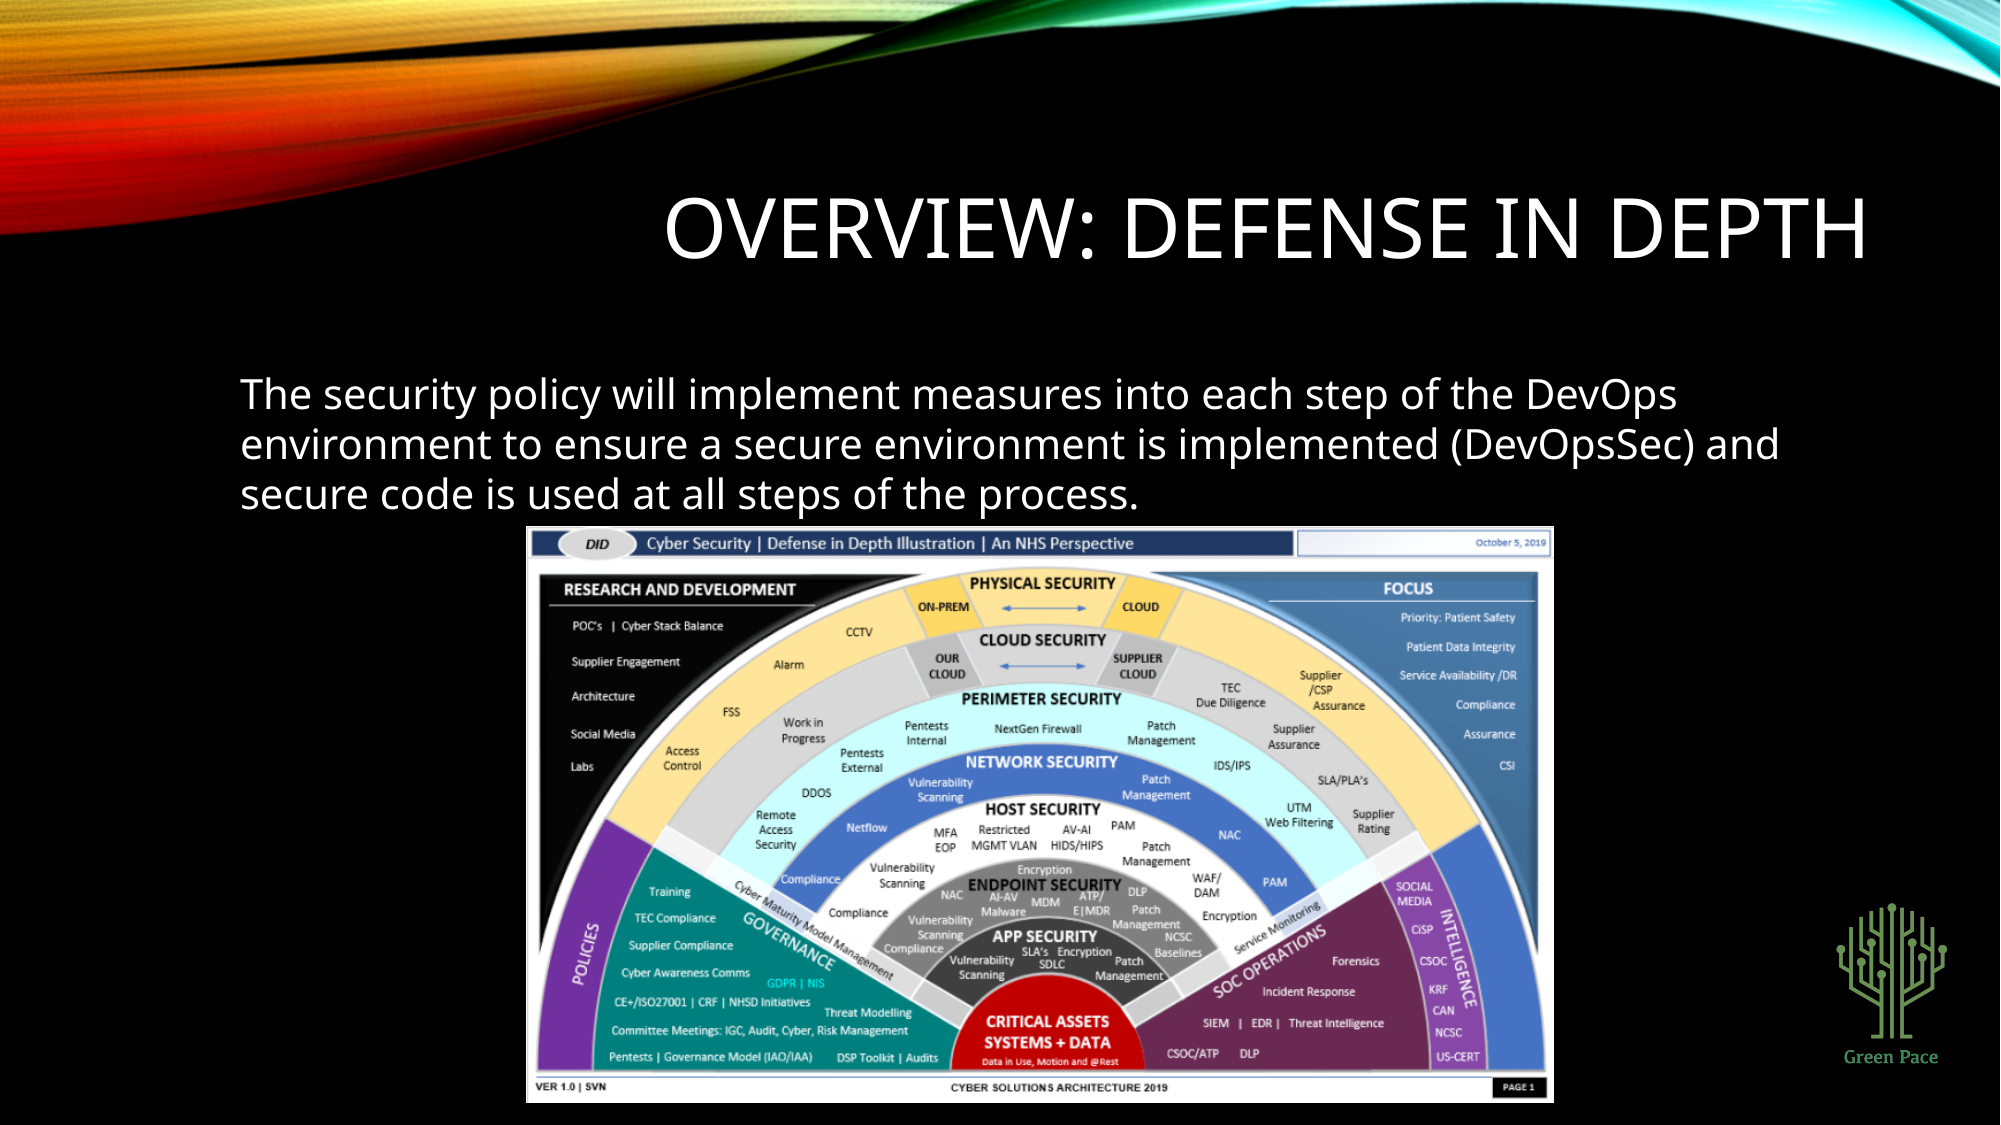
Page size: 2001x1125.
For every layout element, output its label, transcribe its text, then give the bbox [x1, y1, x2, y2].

title OVERVIEW: DEFENSE IN DEPTH [474, 125, 1888, 338]
list The security policy will implement measures into each step of the DevOps environment to ensure a secure environment is implemented (DevOpsSec) and secure code is used at all steps of the process. [112, 360, 1888, 1021]
picture [526, 526, 1554, 1104]
picture [0, 0, 2000, 237]
picture [1817, 892, 1964, 1082]
